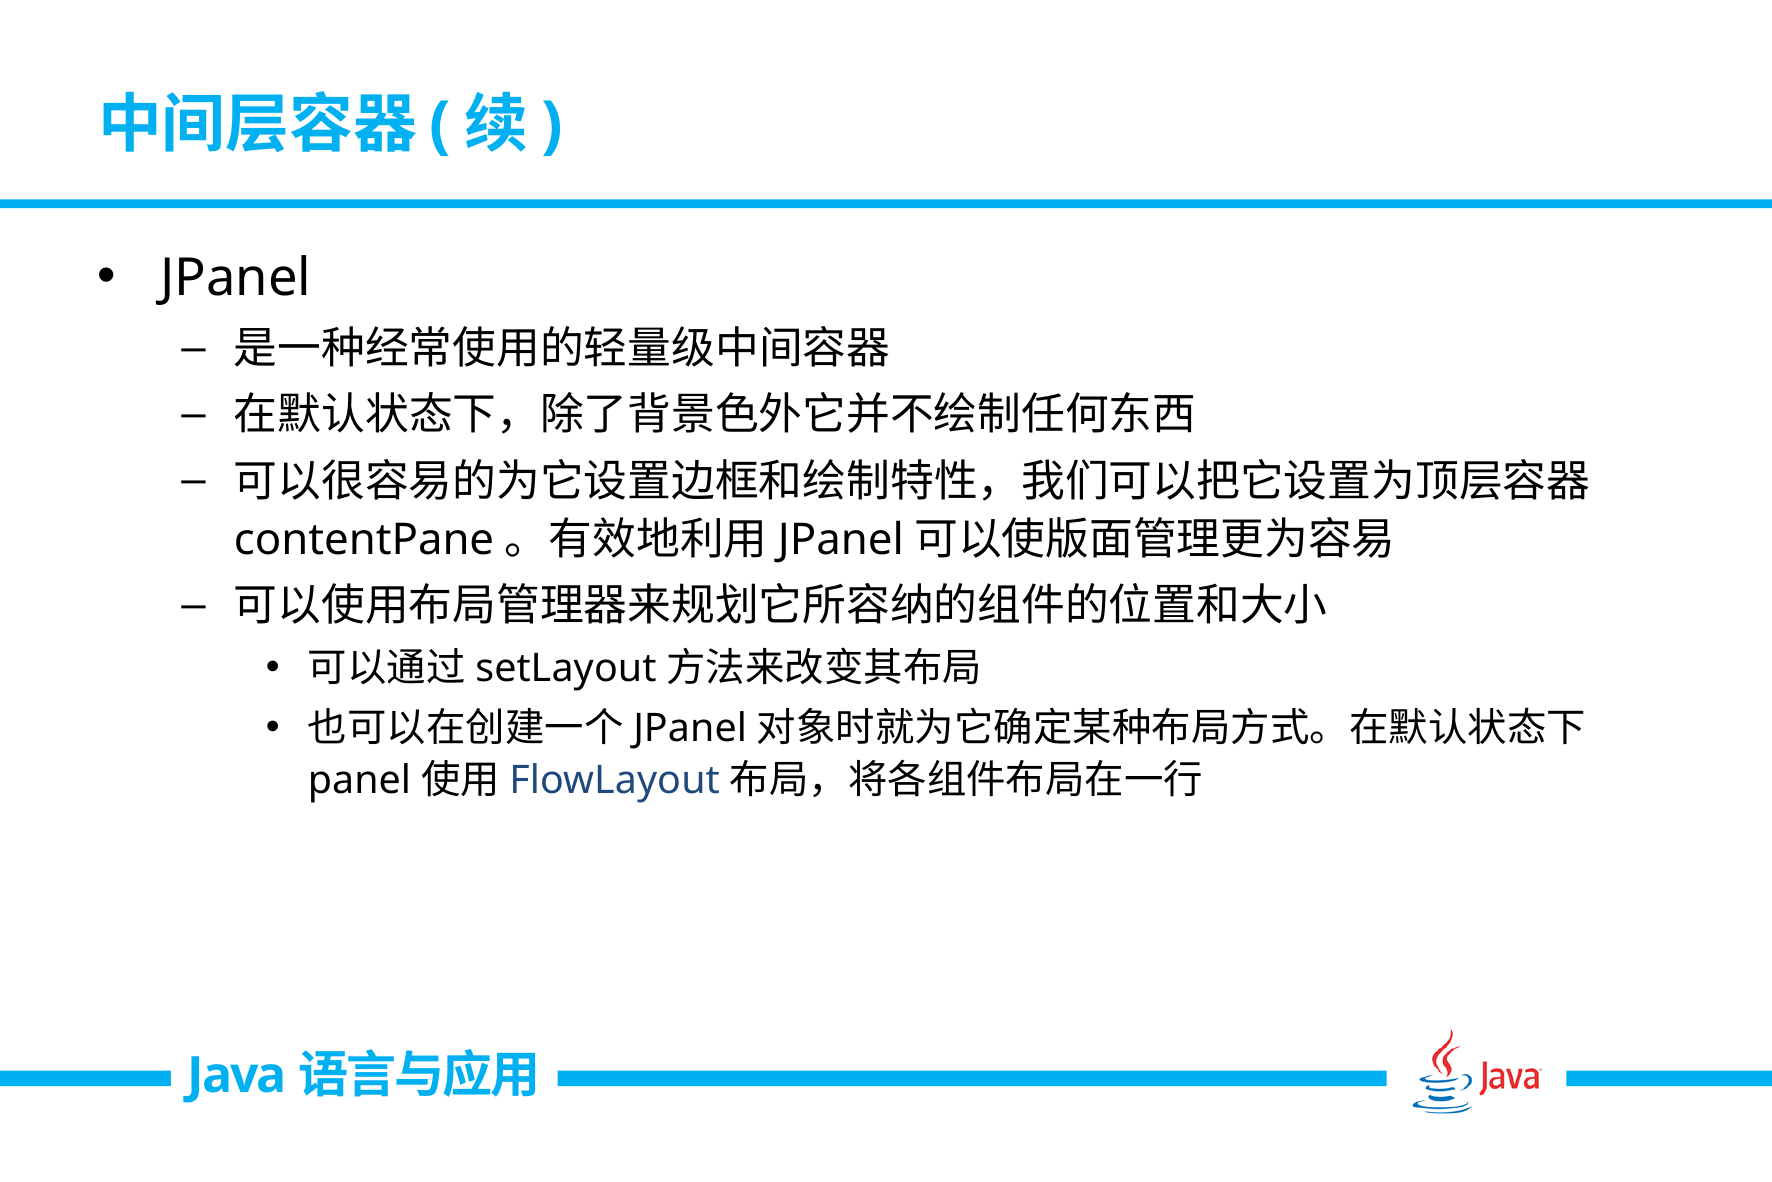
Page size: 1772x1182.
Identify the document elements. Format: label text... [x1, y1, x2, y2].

picture [1386, 1019, 1567, 1117]
title 中间层容器(续) [80, 73, 1677, 168]
list JPanel 是一种经常使用的轻量级中间容器 在默认状态下，除了背景色外它并不绘制任何东西 可以很容易的为它设置边框和绘制特性，我们可以把它设置为顶层容器contentPane。有效地利用JPanel可以使版面管理更为容易 可以使用布局管理器来规划它所容纳的组件的位置和大小 可以通过setLayout方法来改变其布局 也可以在创建一个JPanel对象时就为它确定某种布局方式。在默认状态下panel使用FlowLayout布局，将各组件布局在一行 [80, 228, 1677, 1009]
